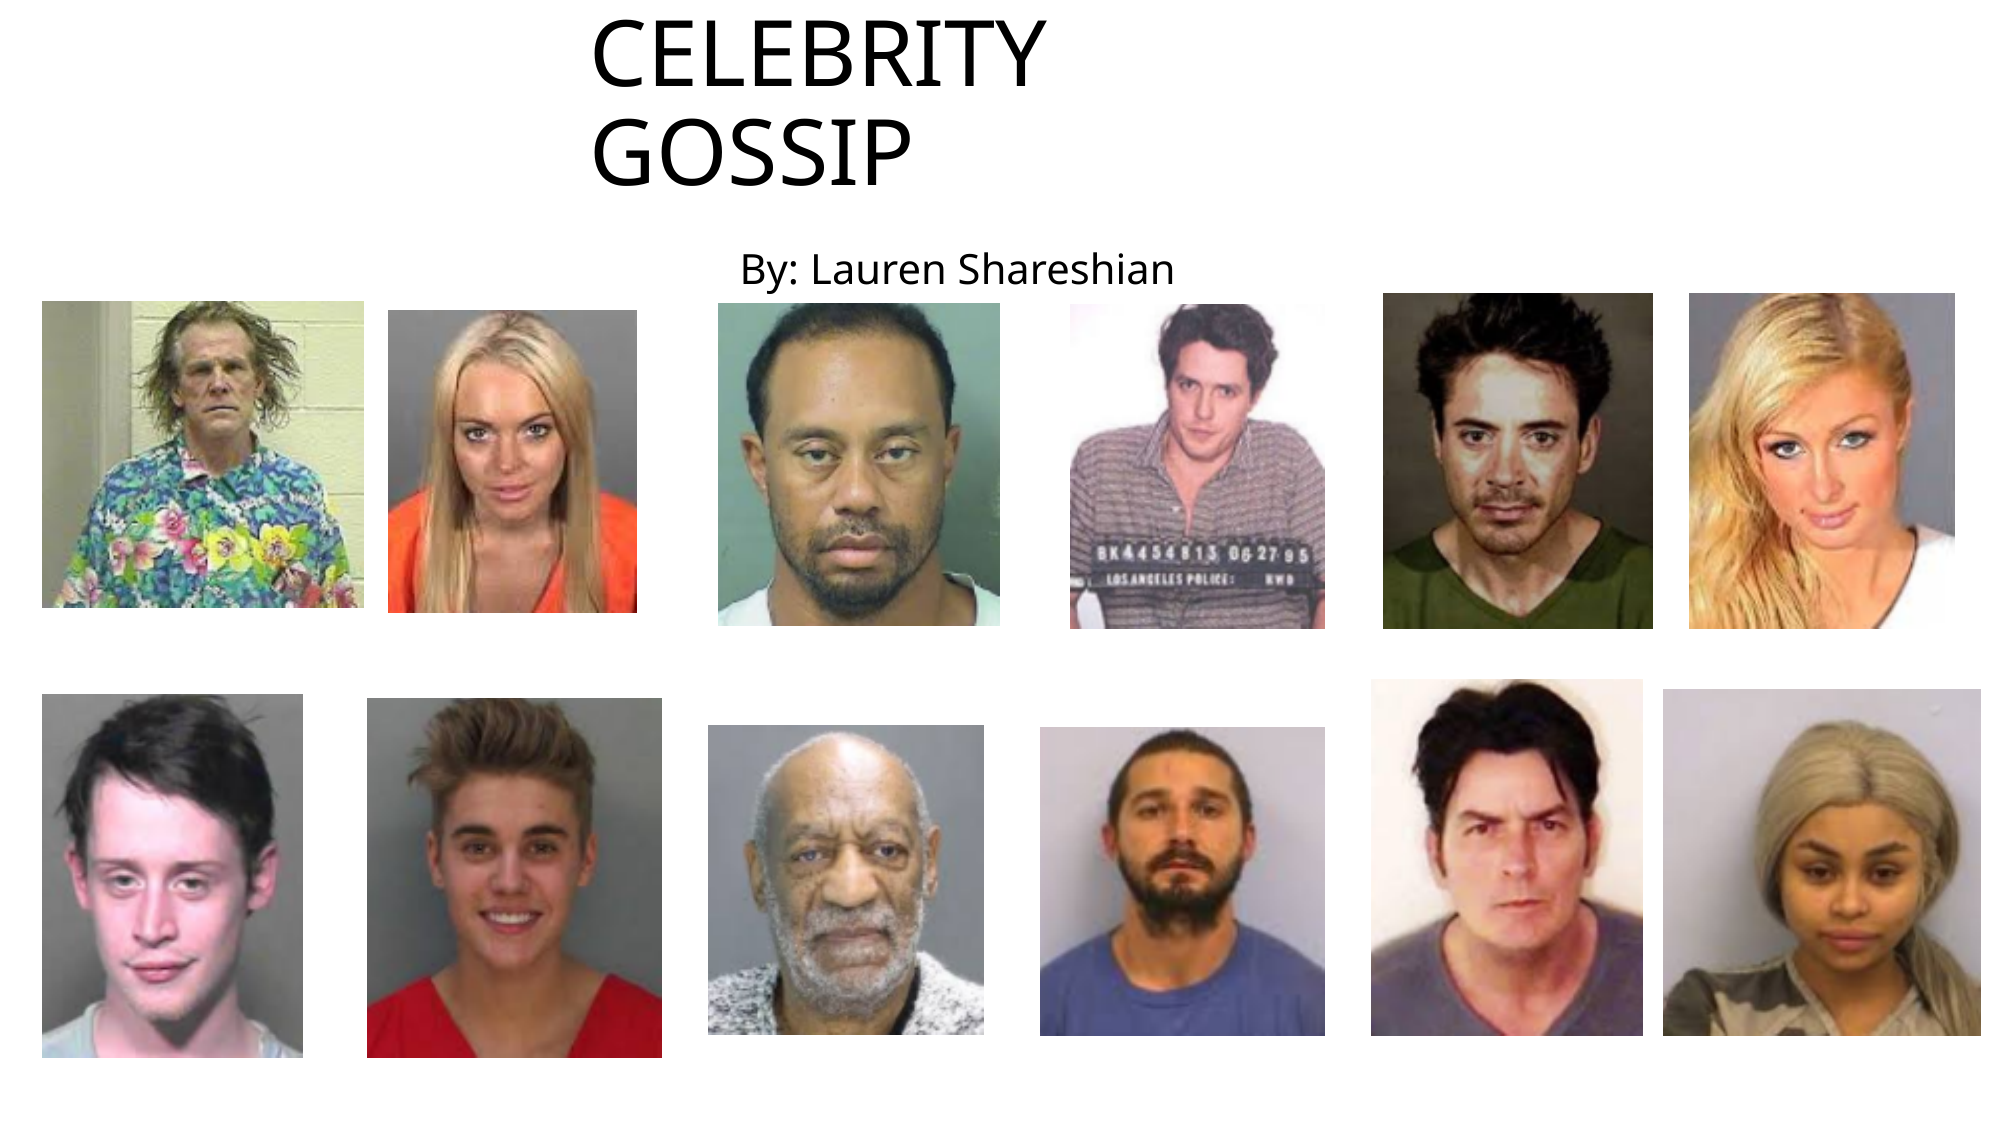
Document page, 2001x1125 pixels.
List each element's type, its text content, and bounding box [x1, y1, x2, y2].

picture [367, 698, 662, 1058]
picture [42, 694, 303, 1058]
picture [1070, 304, 1325, 630]
picture [1040, 727, 1325, 1036]
picture [1689, 293, 1955, 630]
picture [708, 725, 984, 1035]
picture [42, 301, 364, 608]
picture [1663, 689, 1981, 1036]
picture [388, 310, 637, 613]
picture [1371, 679, 1643, 1036]
picture [1383, 293, 1653, 630]
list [718, 303, 1000, 626]
title CELEBRITY GOSSIP By: Lauren Shareshian [574, 45, 1304, 267]
